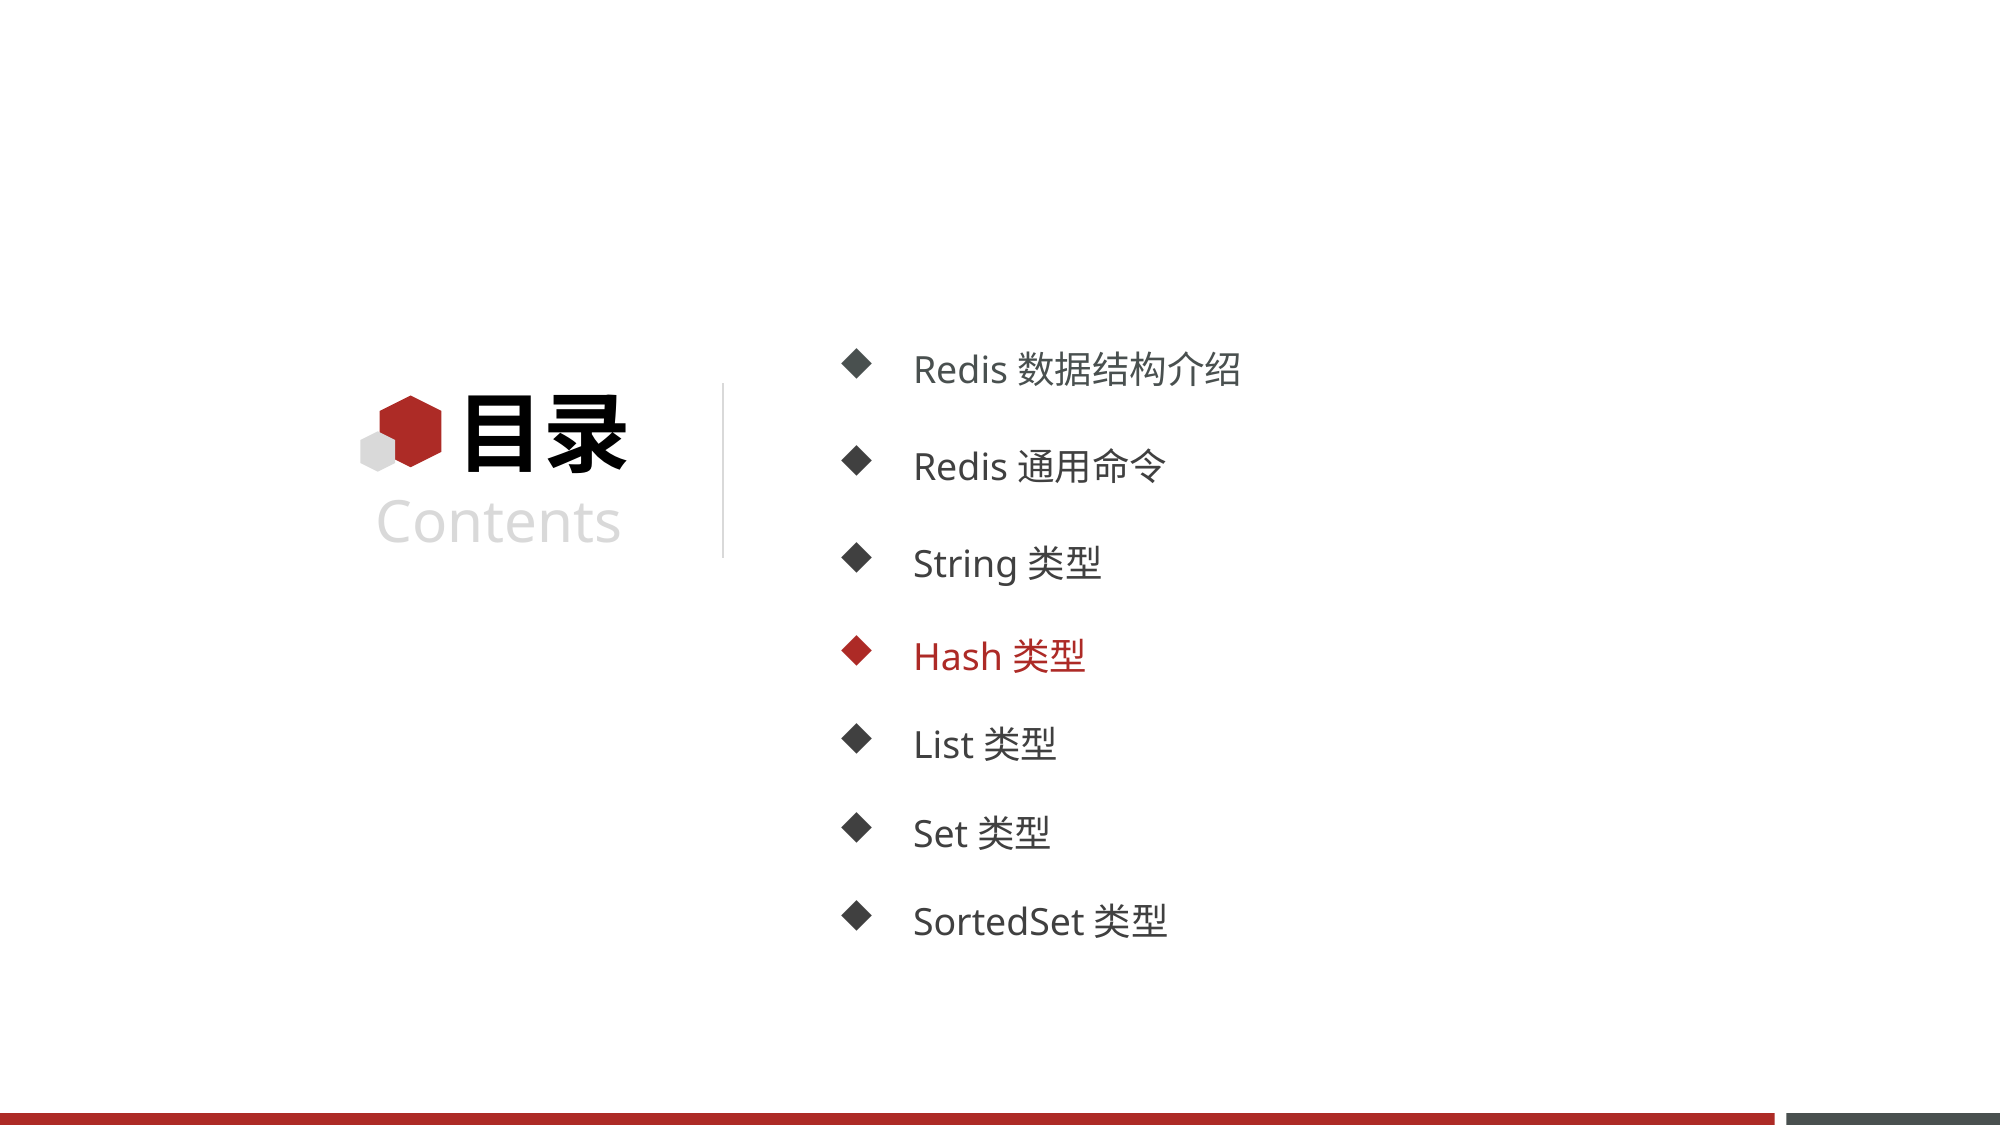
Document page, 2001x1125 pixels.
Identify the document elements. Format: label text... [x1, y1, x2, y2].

text_box Redis通用命令 [823, 392, 1804, 489]
text_box String类型 [823, 489, 1804, 582]
text_box Hash类型 [823, 582, 1804, 670]
text_box SortedSet类型 [823, 847, 1804, 949]
text_box Redis数据结构介绍 [823, 295, 1804, 392]
text_box Set类型 [823, 758, 1804, 847]
text_box List类型 [823, 670, 1804, 758]
